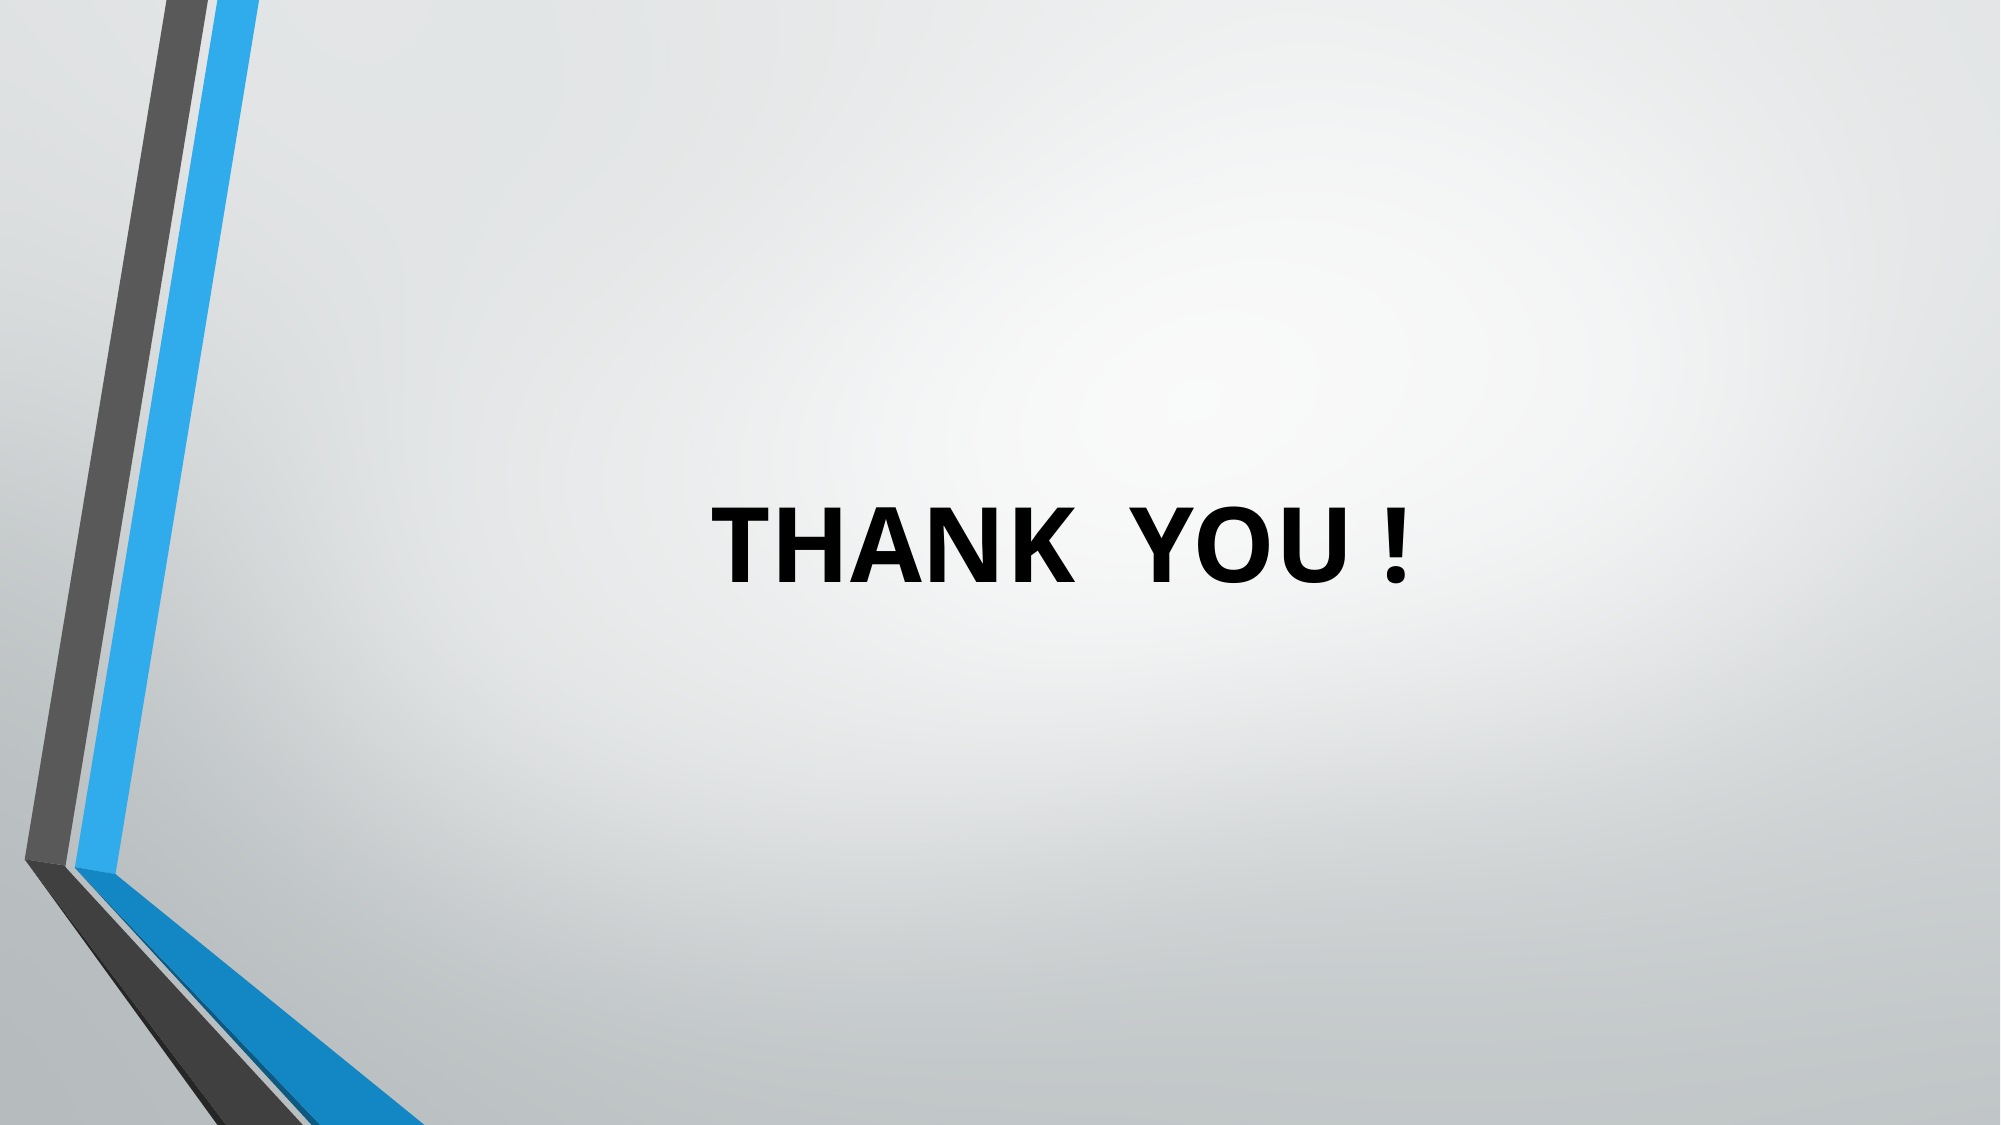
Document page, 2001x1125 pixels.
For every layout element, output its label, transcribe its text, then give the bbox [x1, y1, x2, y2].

title THANK YOU ! [239, 466, 1883, 615]
